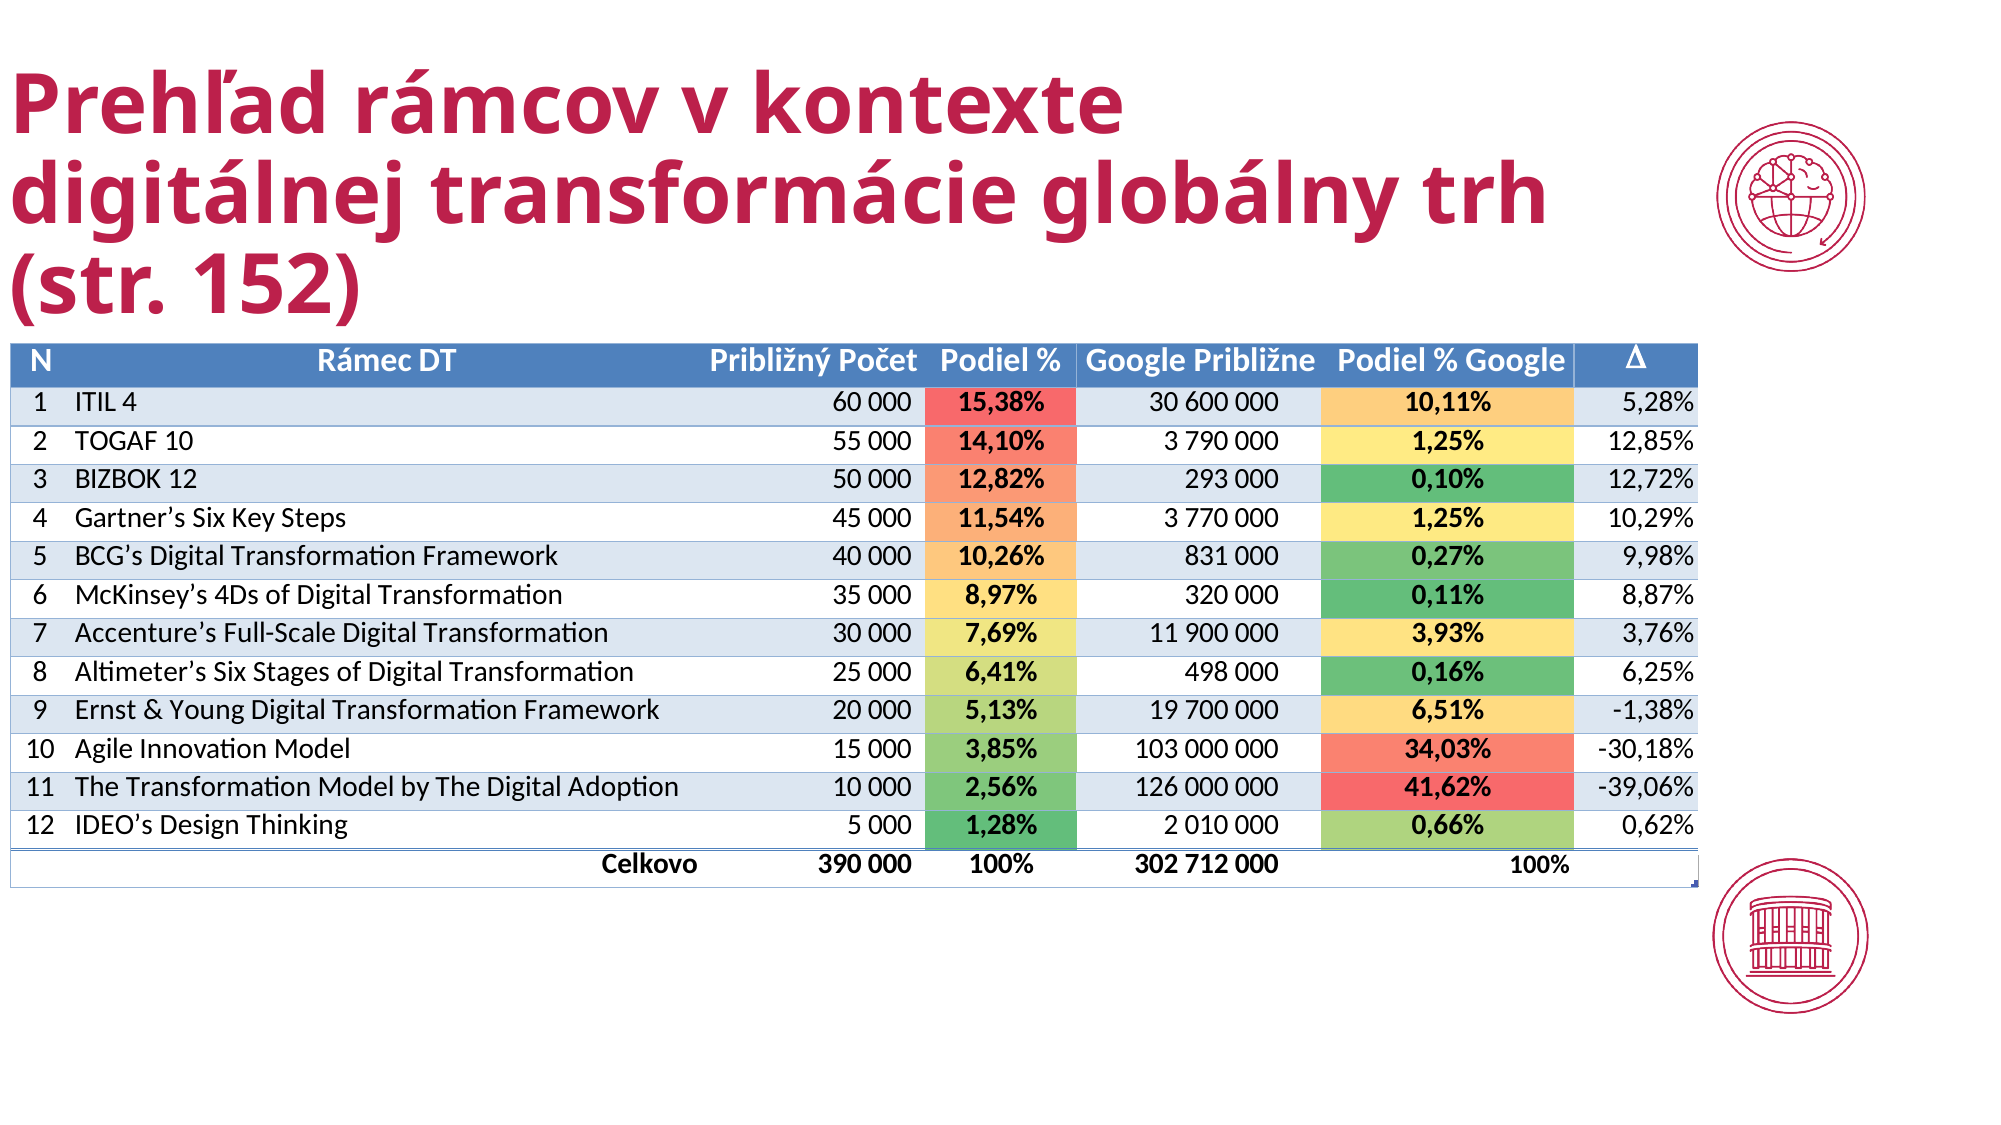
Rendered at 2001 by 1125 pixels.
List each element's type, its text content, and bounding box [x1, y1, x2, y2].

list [9, 343, 1699, 889]
title Prehľad rámcov v kontexte digitálnej transformácie globálny trh (str. 152) [9, 116, 1717, 278]
picture [1712, 858, 1869, 1014]
picture [1717, 121, 1866, 272]
